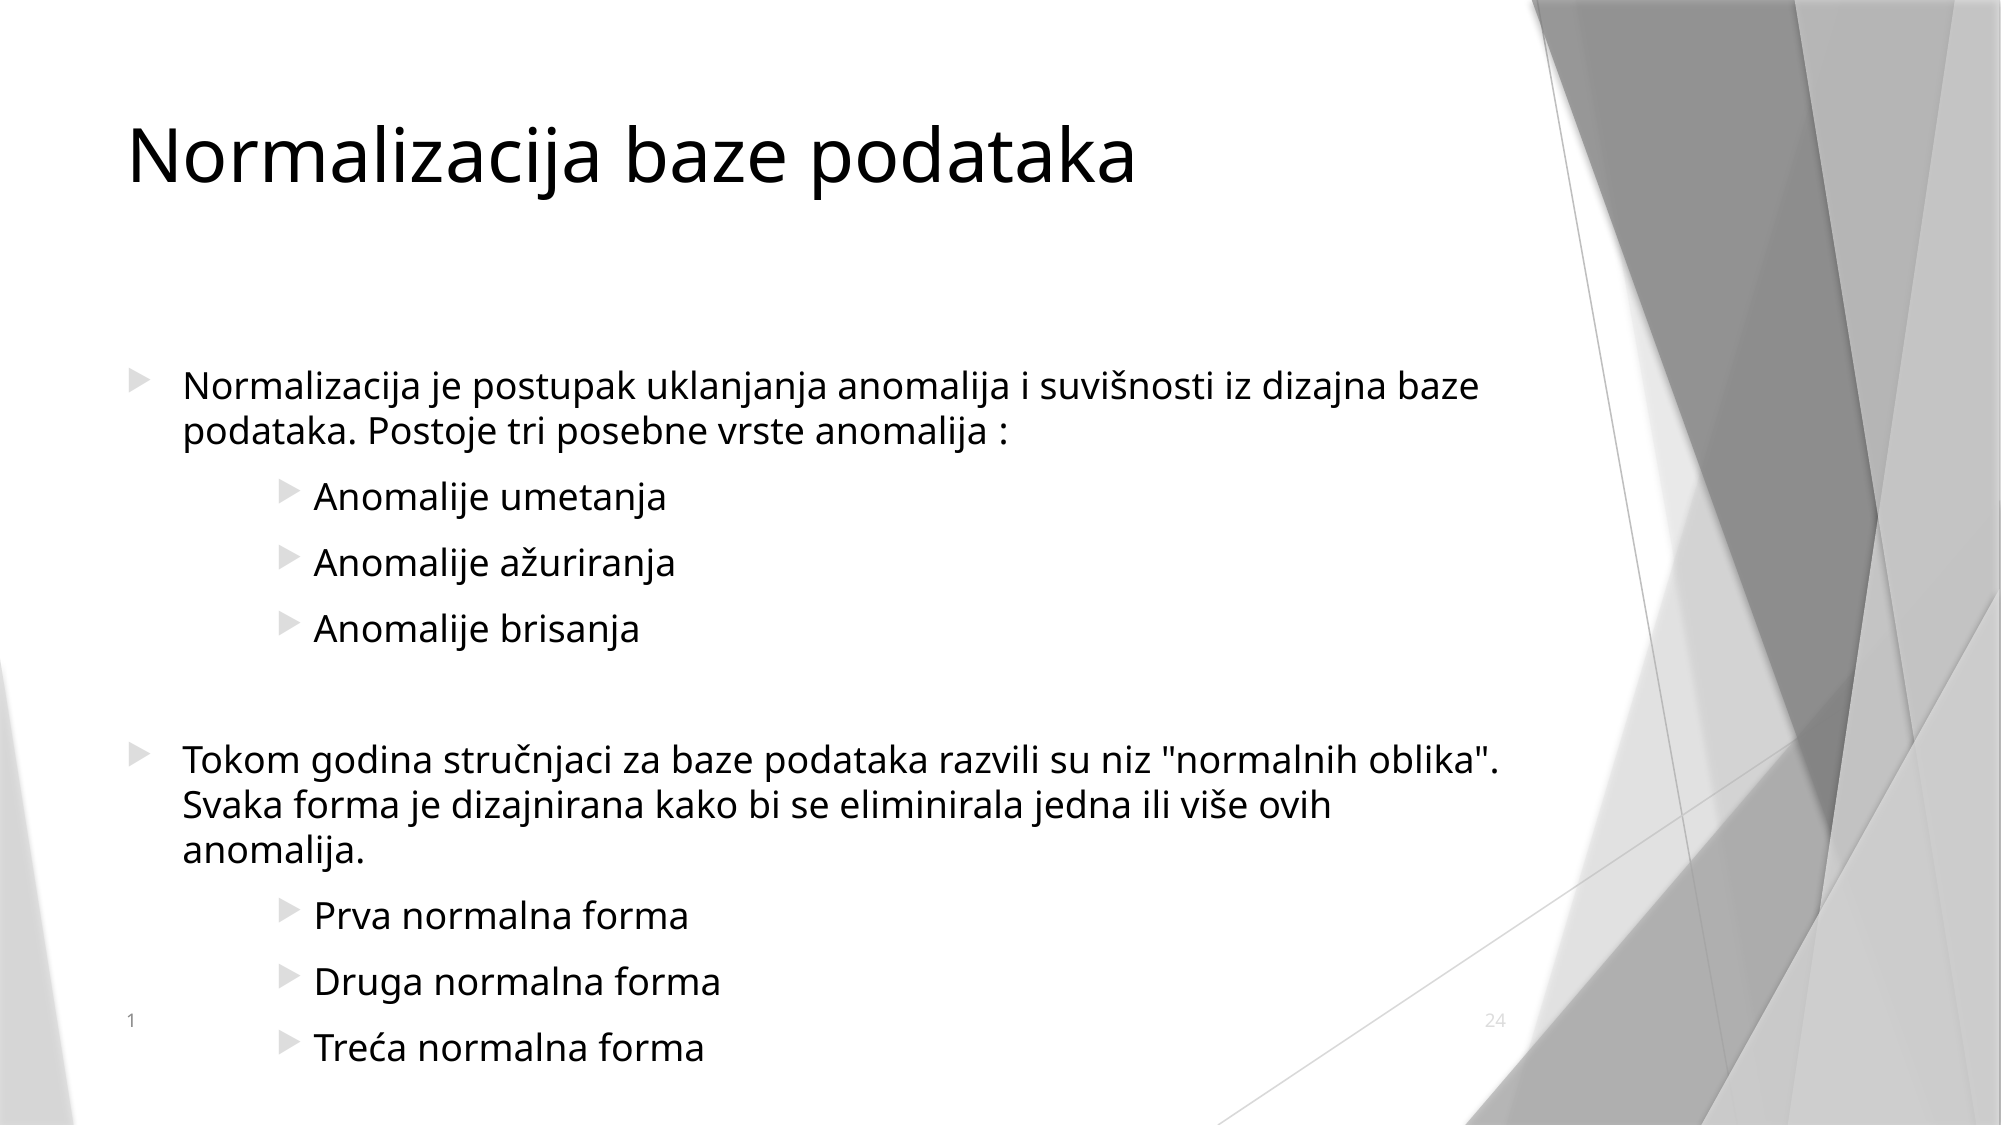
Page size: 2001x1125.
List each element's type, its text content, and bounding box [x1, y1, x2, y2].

list Normalizacija je postupak uklanjanja anomalija i suvišnosti iz dizajna baze podataka. Postoje tri posebne vrste anomalija : Anomalije umetanja Anomalije ažuriranja Anomalije brisanja Tokom godina stručnjaci za baze podataka razvili su niz "normalnih oblika". Svaka forma je dizajnirana kako bi se eliminirala jedna ili više ovih anomalija. Prva normalna forma Druga normalna forma Treća normalna forma [111, 354, 1522, 1090]
footer 1 [111, 991, 1145, 1051]
title Normalizacija baze podataka [111, 99, 1522, 317]
slide_number 24 [1409, 991, 1522, 1051]
